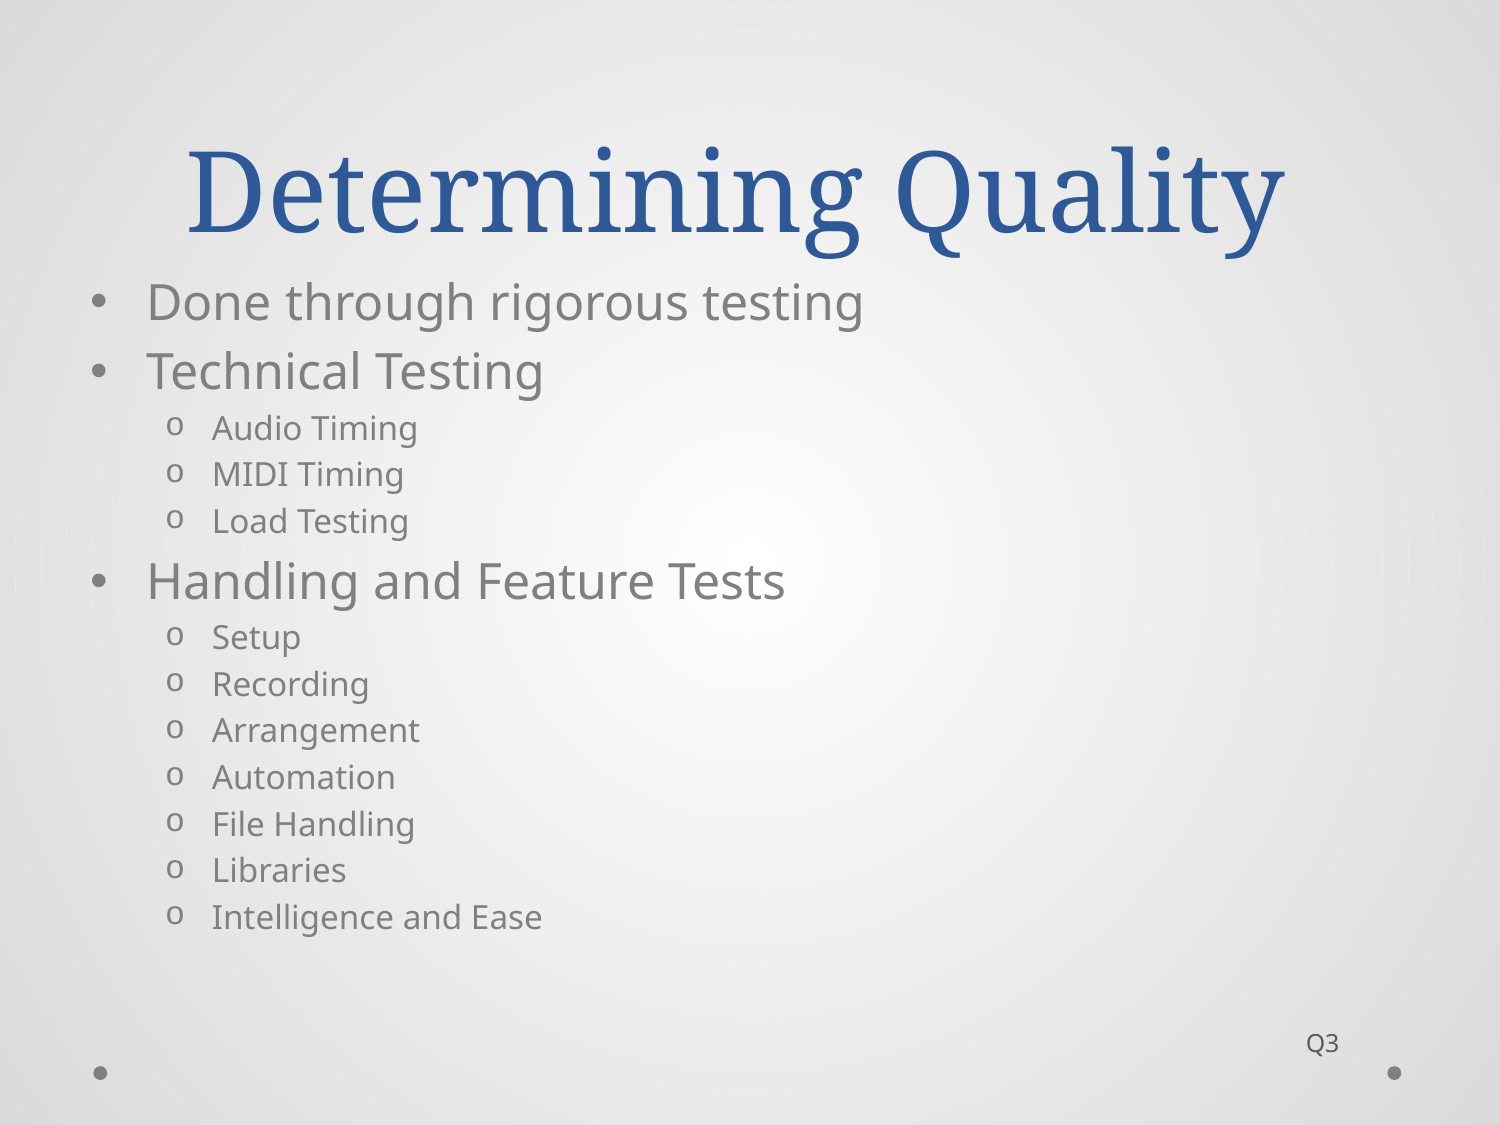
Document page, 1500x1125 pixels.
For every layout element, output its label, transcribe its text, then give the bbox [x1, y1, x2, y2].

title Determining Quality [75, 0, 1425, 262]
footer Q3 [887, 1012, 1355, 1073]
list Done through rigorous testing Technical Testing Audio Timing MIDI Timing Load Testing Handling and Feature Tests Setup Recording Arrangement Automation File Handling Libraries Intelligence and Ease [75, 262, 1425, 1005]
